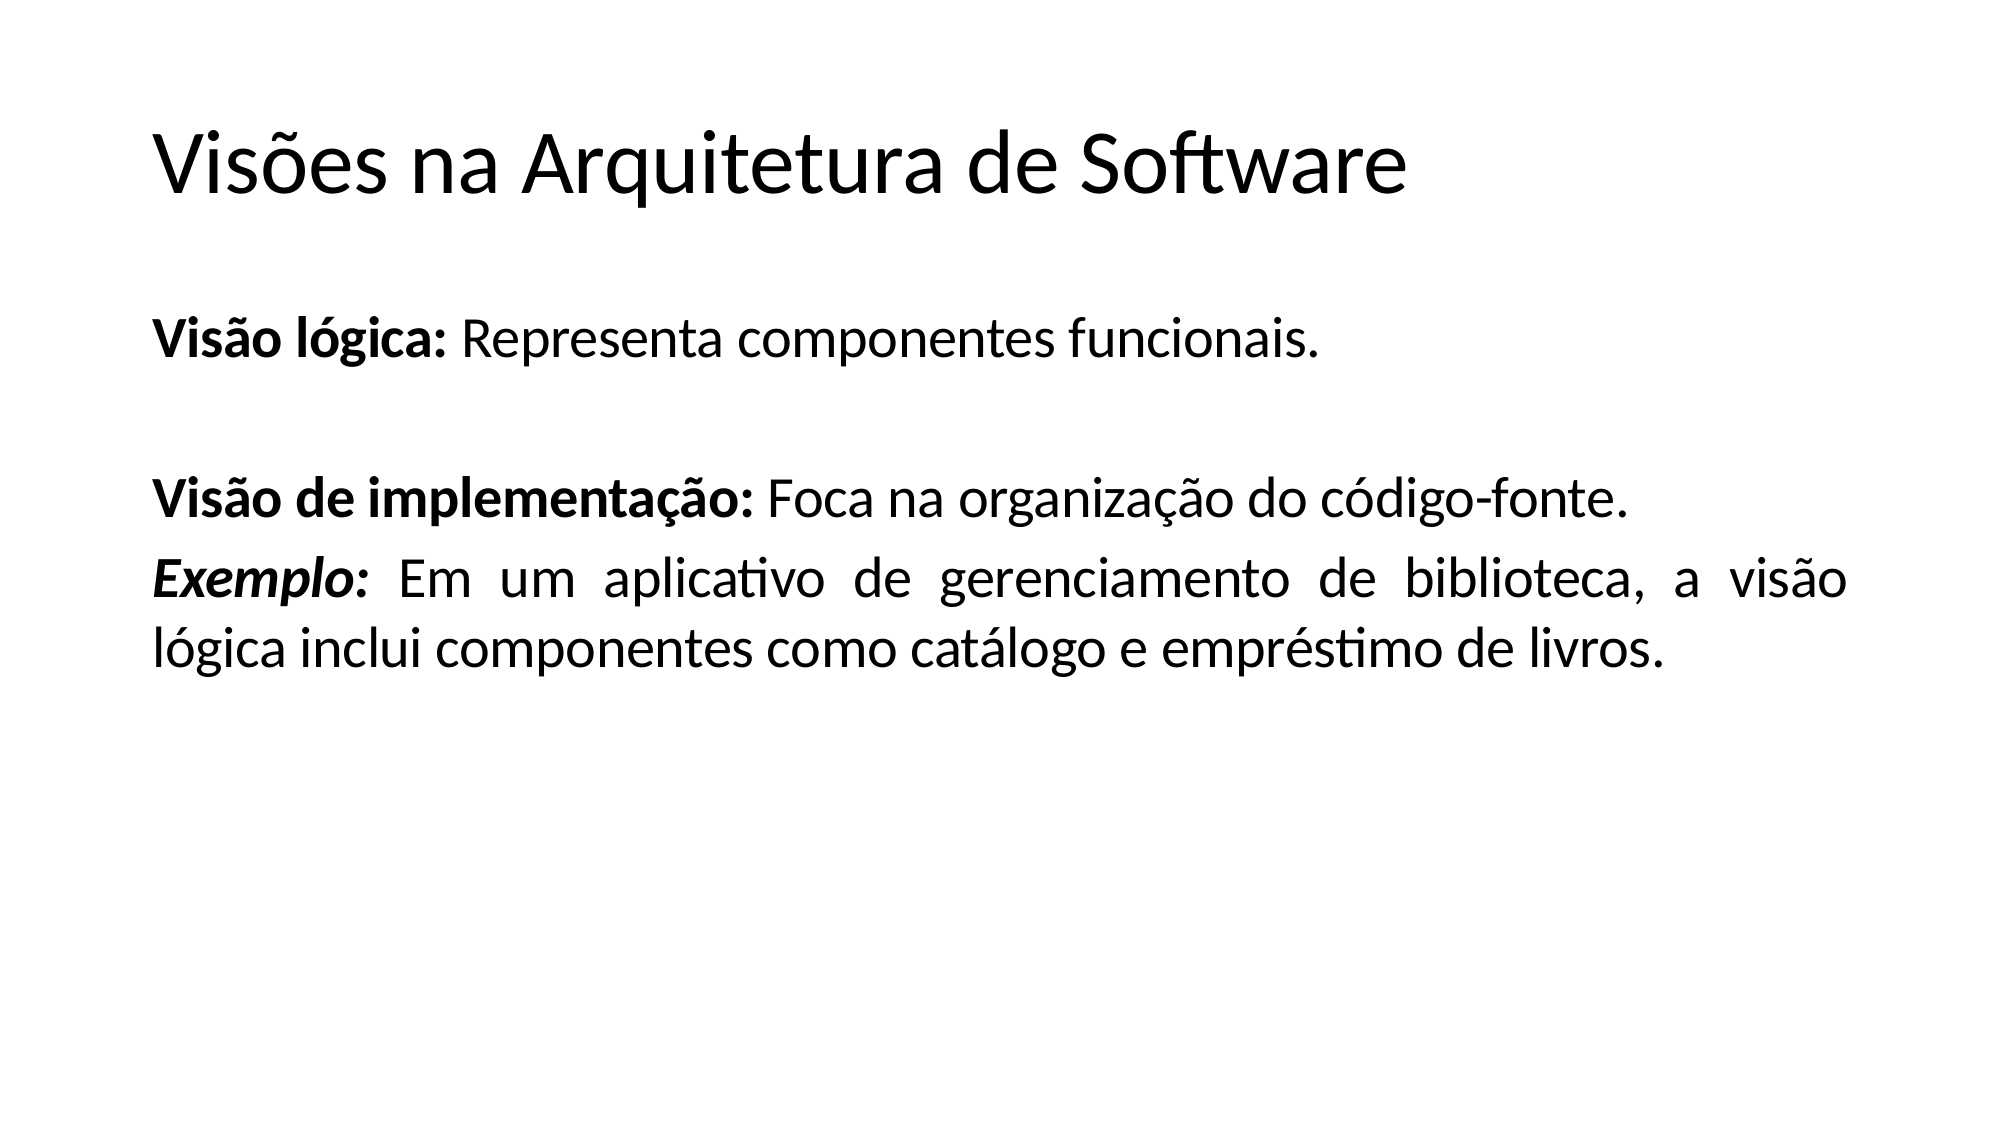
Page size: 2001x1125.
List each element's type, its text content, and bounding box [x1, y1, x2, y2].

title Visões na Arquitetura de Software [150, 100, 1913, 291]
text_box Visão lógica: Representa componentes funcionais. Visão de implementação: Foca na organização do código-fonte. Exemplo: Em um aplicativo de gerenciamento de biblioteca, a visão lógica inclui componentes como catálogo e empréstimo de livros. [150, 289, 1850, 679]
